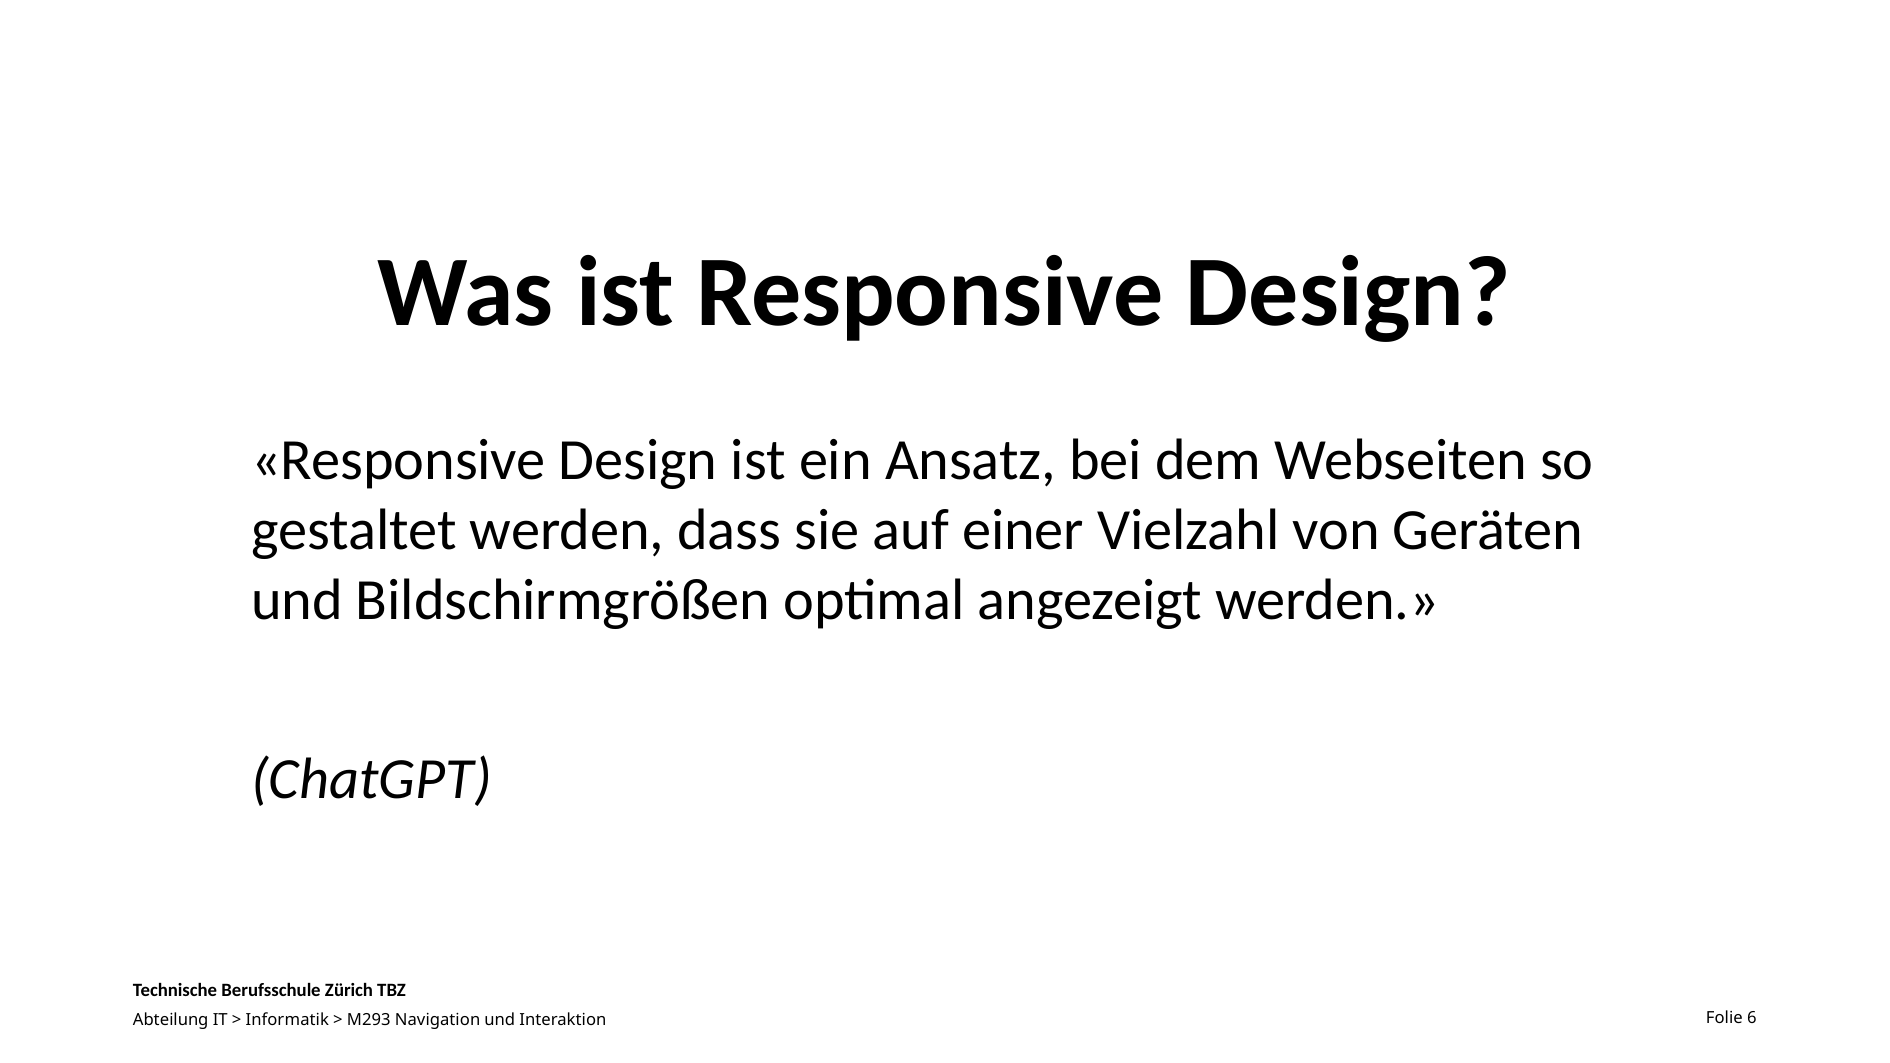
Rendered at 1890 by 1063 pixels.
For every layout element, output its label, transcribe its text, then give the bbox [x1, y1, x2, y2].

subtitle «Responsive Design ist ein Ansatz, bei dem Webseiten so gestaltet werden, dass sie auf einer Vielzahl von Geräten und Bildschirmgrößen optimal angezeigt werden.» (ChatGPT) [236, 413, 1654, 945]
footer Abteilung IT > Informatik > M293 Navigation und Interaktion [118, 1003, 944, 1034]
slide_number Folie 6 [944, 1003, 1772, 1034]
title Was ist Responsive Design? [236, 118, 1654, 355]
